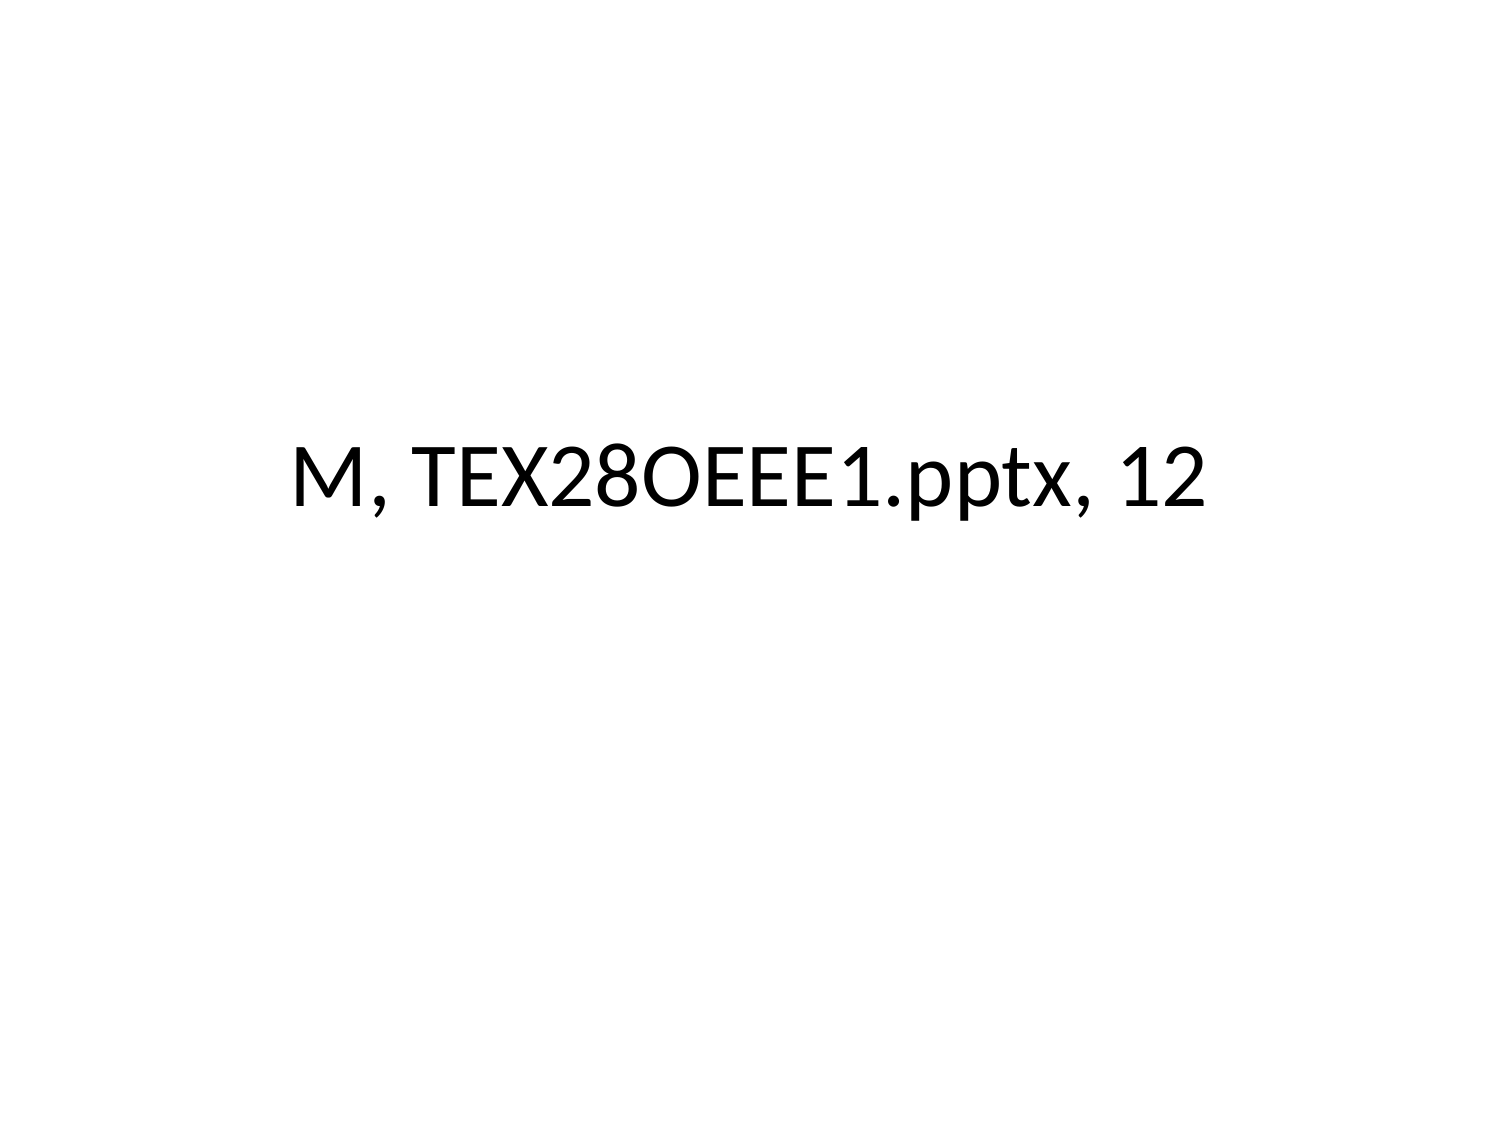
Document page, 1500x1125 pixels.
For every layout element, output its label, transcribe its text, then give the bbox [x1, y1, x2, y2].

title M, TEX28OEEE1.pptx, 12 [112, 349, 1388, 591]
